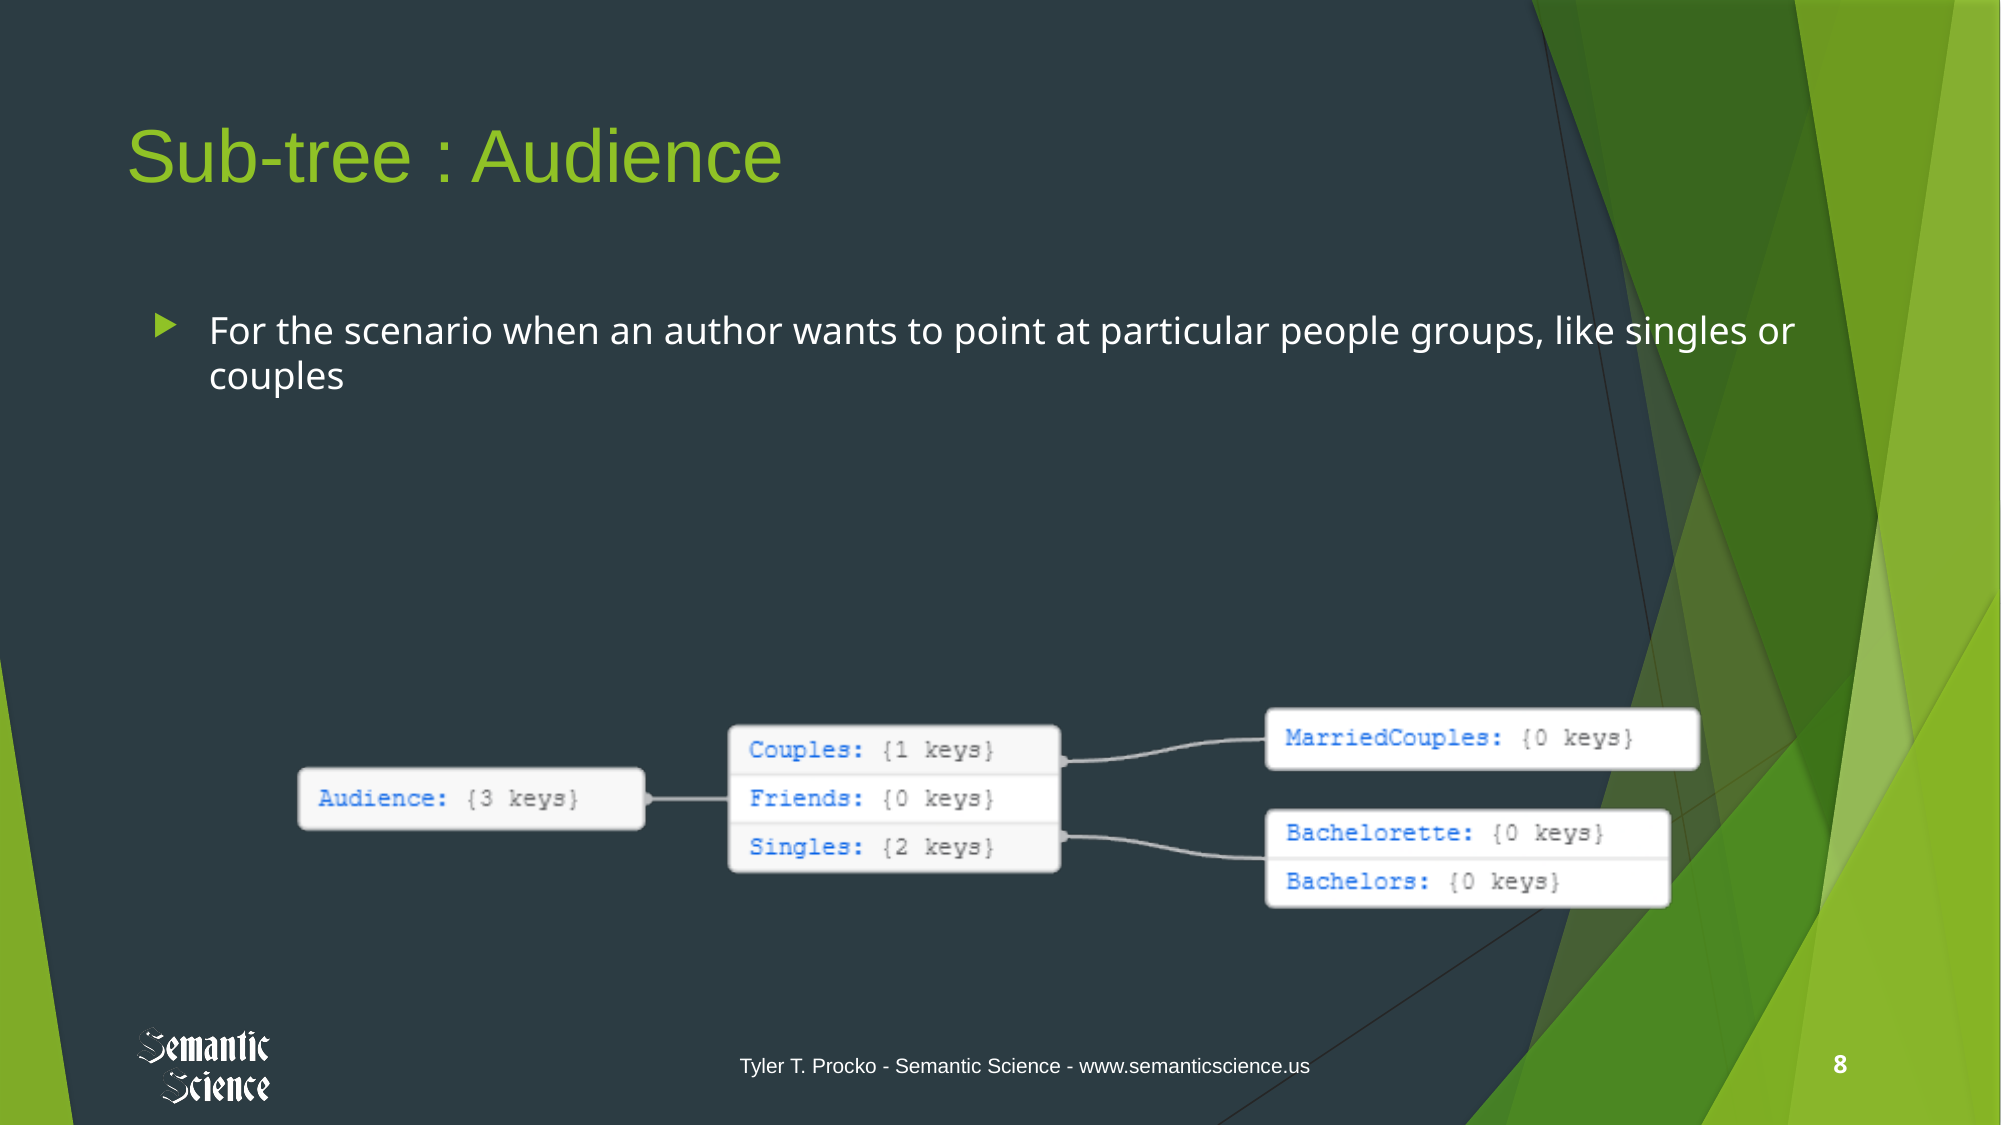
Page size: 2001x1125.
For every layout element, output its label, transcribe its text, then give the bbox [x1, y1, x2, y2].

footer Tyler T. Procko - Semantic Science - www.semanticscience.us [724, 1035, 1466, 1096]
picture [274, 684, 1726, 932]
title Sub-tree : Audience [111, 99, 1522, 317]
slide_number 8 [1738, 1035, 1863, 1096]
picture [136, 1026, 270, 1104]
list For the scenario when an author wants to point at particular people groups, like singles or couples [137, 299, 1863, 910]
